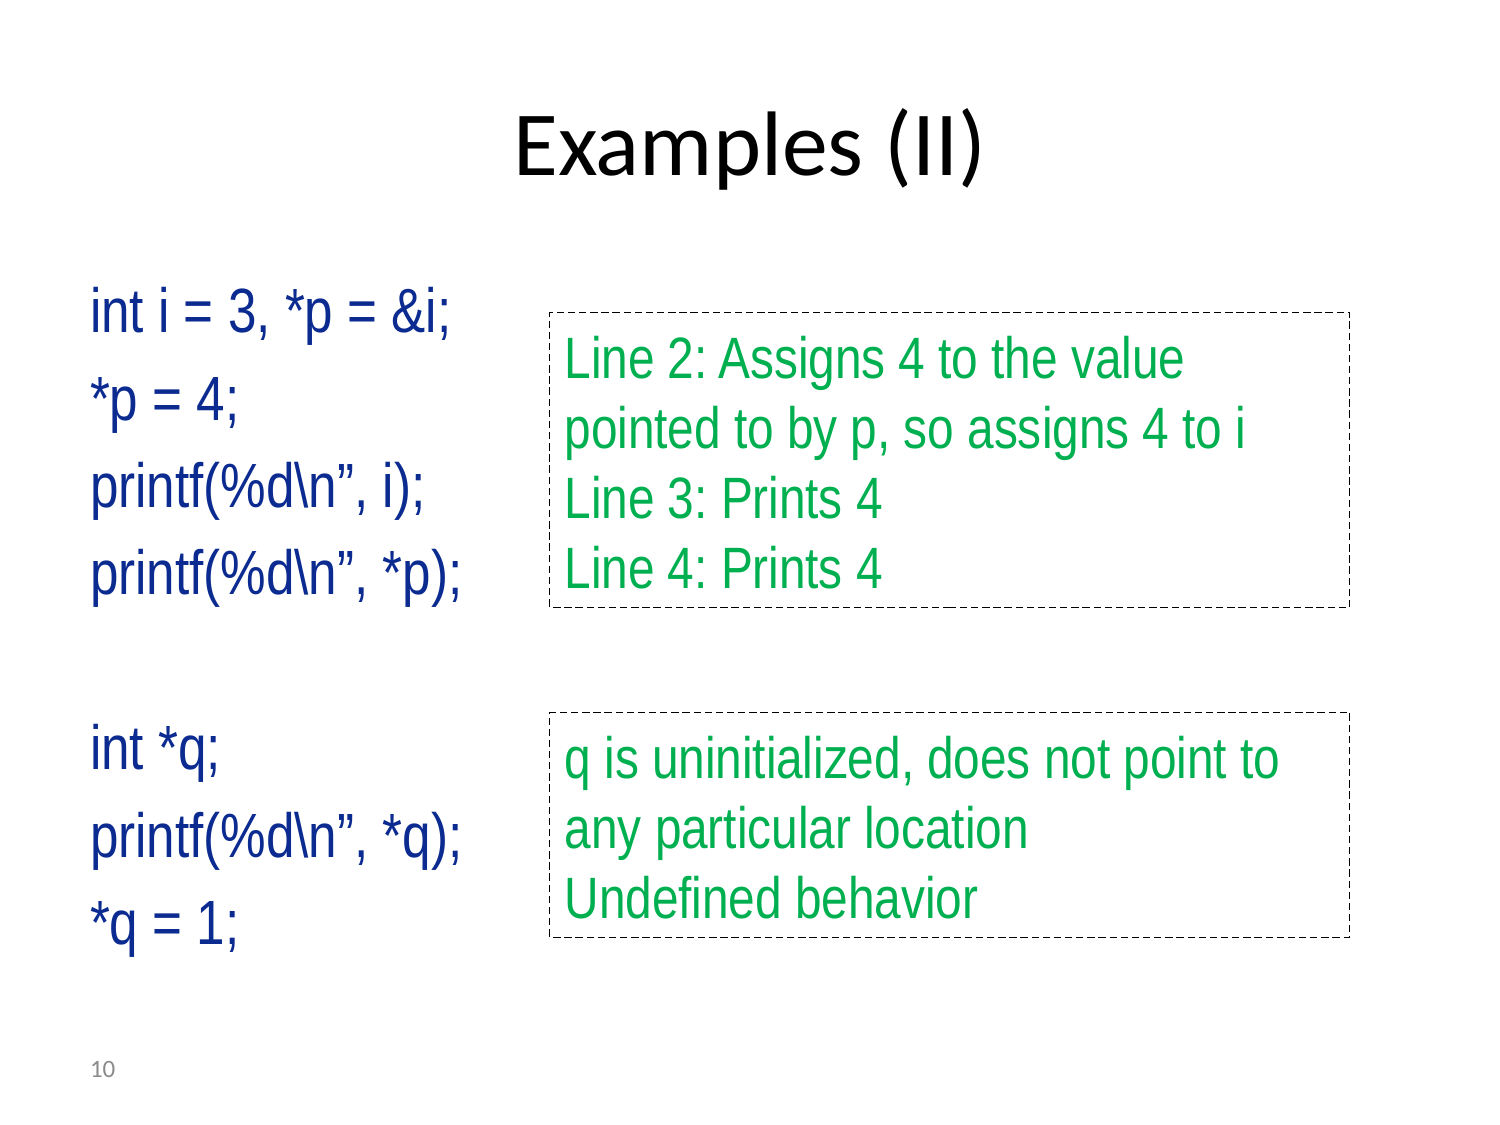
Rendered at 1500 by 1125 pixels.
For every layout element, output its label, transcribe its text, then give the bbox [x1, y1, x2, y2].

list int i = 3, *p = &i; *p = 4; printf(%d\n”, i); printf(%d\n”, *p); int *q; printf(%d\n”, *q); *q = 1; [75, 262, 1425, 1005]
text_box q is uninitialized, does not point to any particular location Undefined behavior [549, 712, 1350, 938]
text_box Line 2: Assigns 4 to the value pointed to by p, so assigns 4 to i Line 3: Prints 4 Line 4: Prints 4 [549, 312, 1350, 608]
title Examples (II) [75, 45, 1425, 233]
slide_number 10 [75, 1037, 425, 1098]
